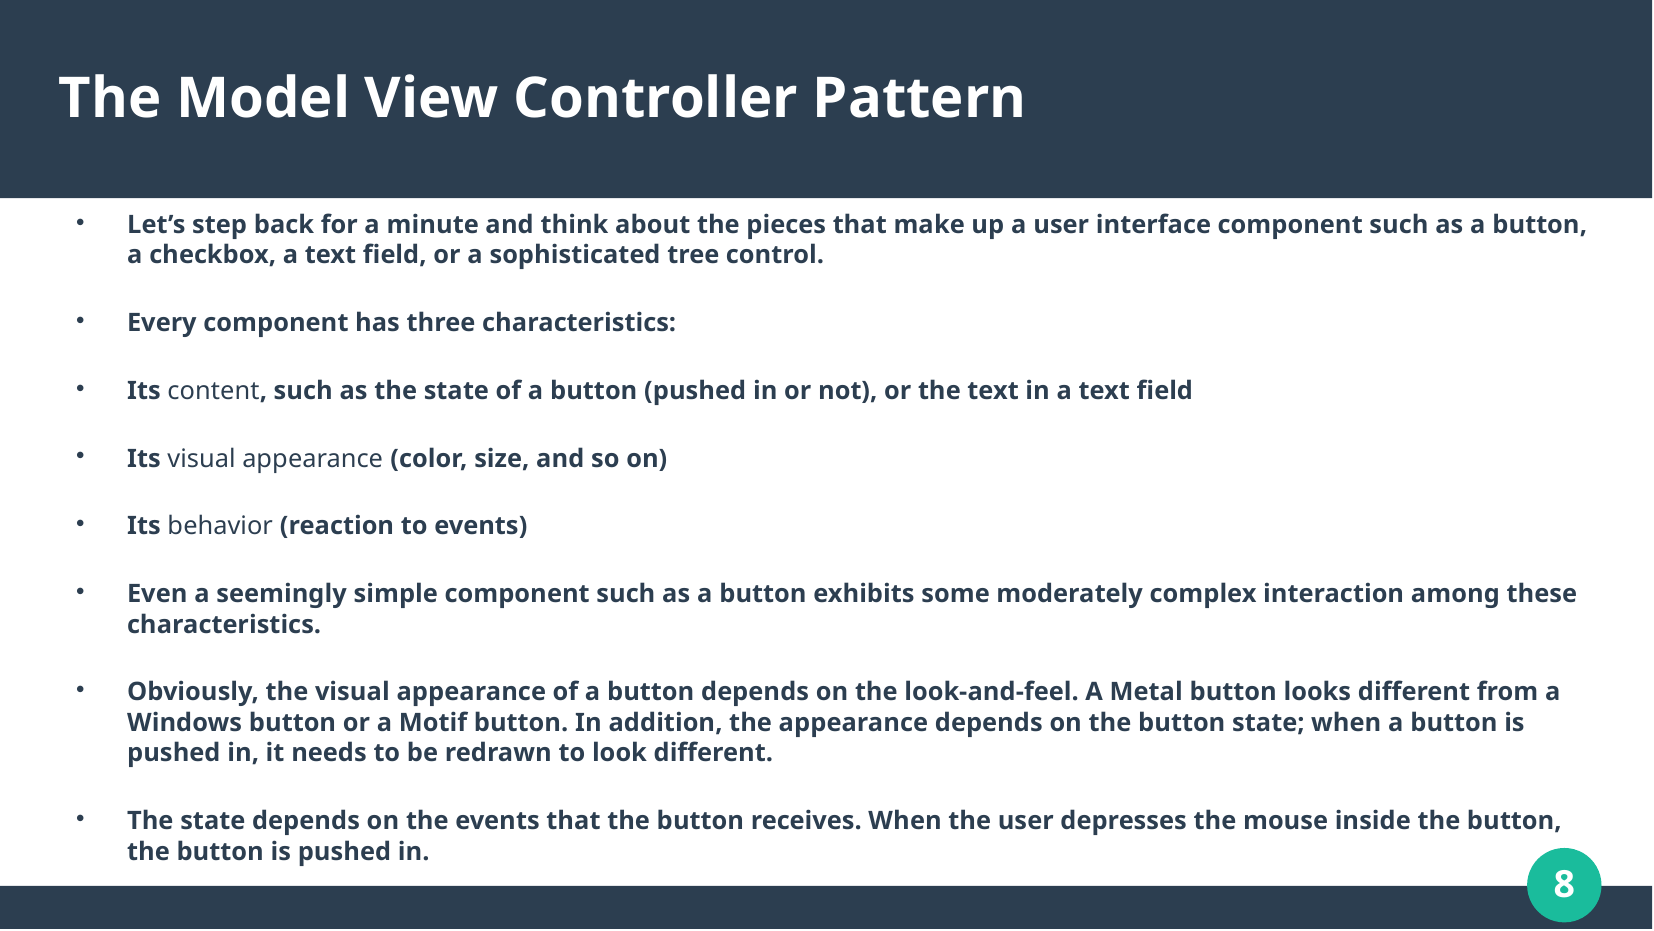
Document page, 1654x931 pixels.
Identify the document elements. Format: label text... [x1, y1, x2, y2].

title The Model View Controller Pattern [59, 37, 1594, 154]
list Let’s step back for a minute and think about the pieces that make up a user interface component such as a button, a checkbox, a text field, or a sophisticated tree control. Every component has three characteristics: Its content, such as the state of a button (pushed in or not), or the text in a text field Its visual appearance (color, size, and so on) Its behavior (reaction to events) Even a seemingly simple component such as a button exhibits some moderately complex interaction among these characteristics. Obviously, the visual appearance of a button depends on the look-and-feel. A Metal button looks different from a Windows button or a Motif button. In addition, the appearance depends on the button state; when a button is pushed in, it needs to be redrawn to look different. The state depends on the events that the button receives. When the user depresses the mouse inside the button, the button is pushed in. [59, 208, 1594, 868]
